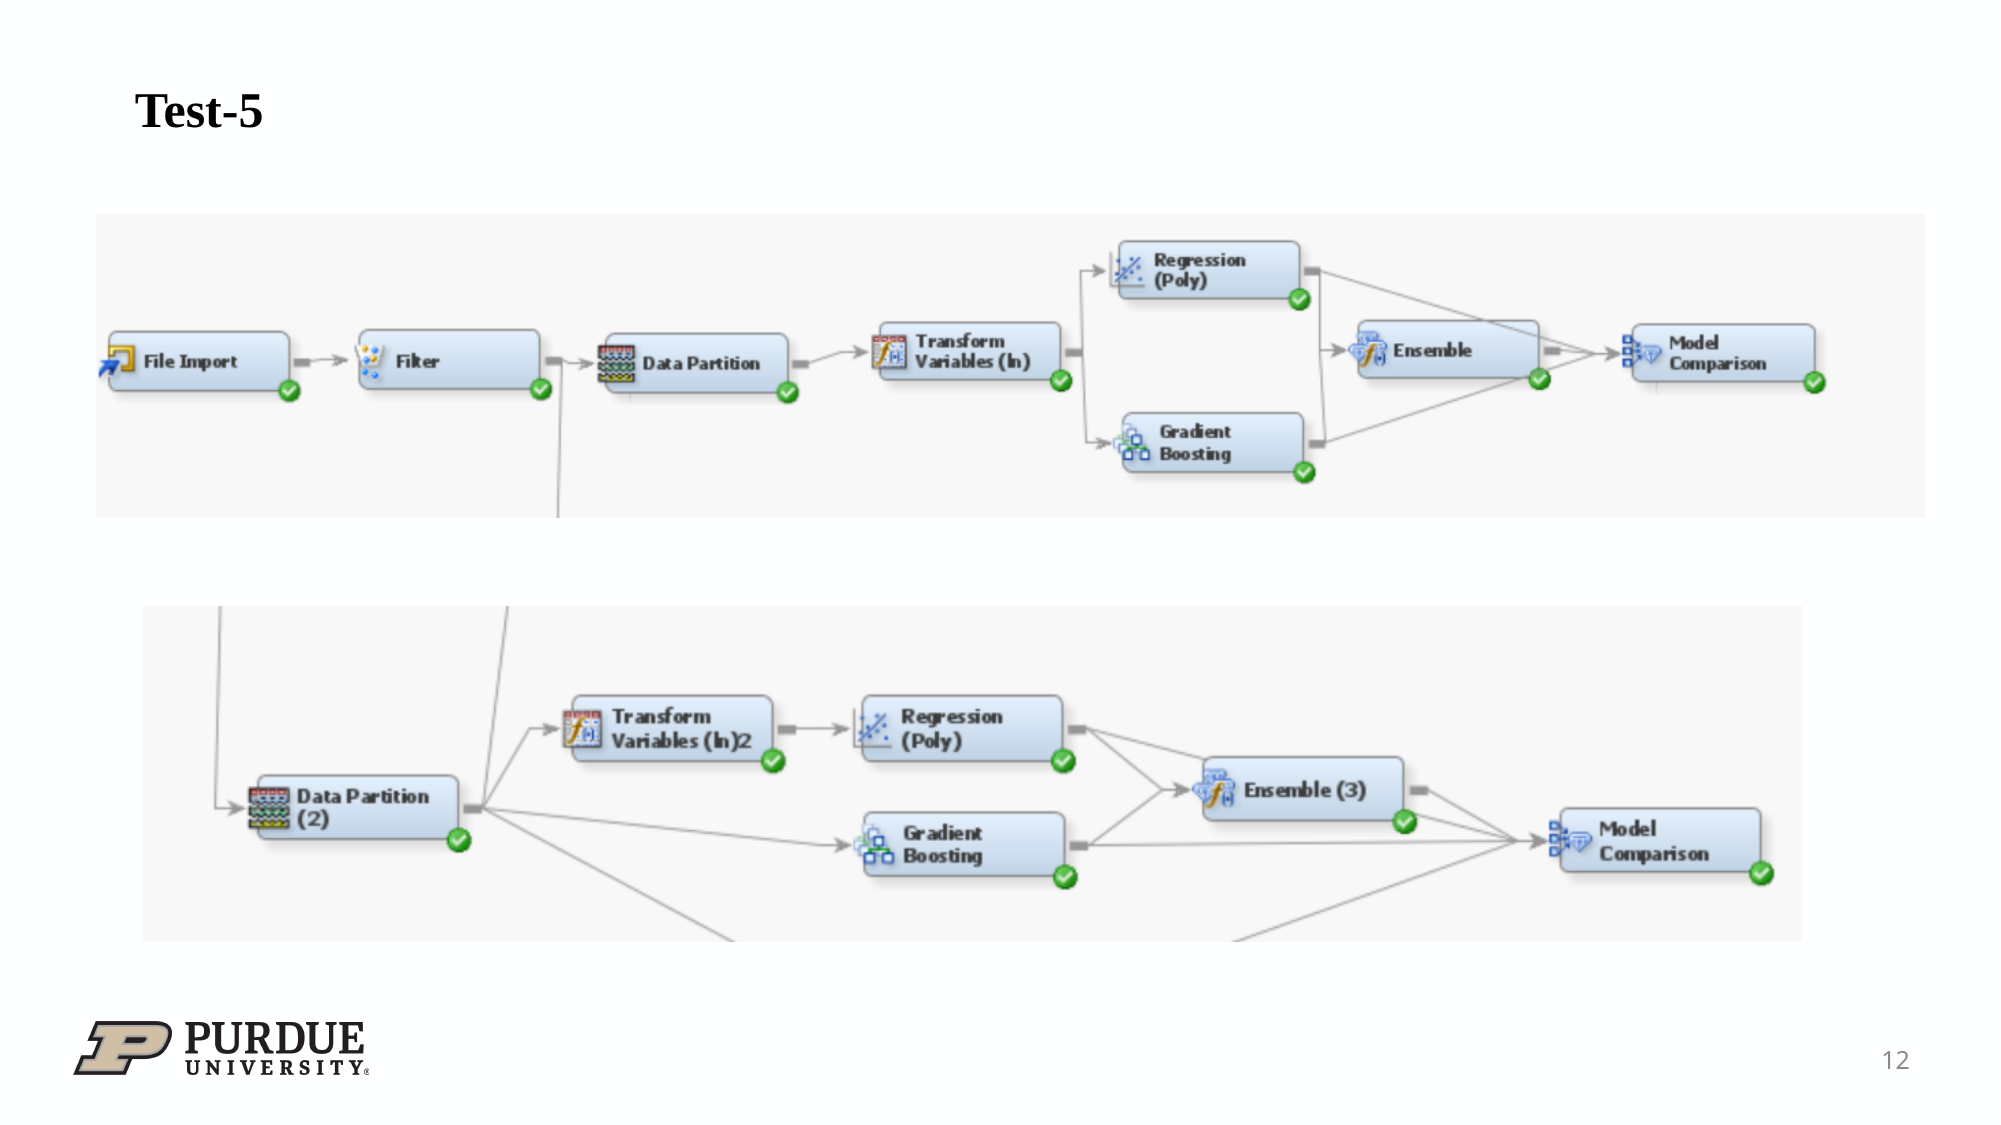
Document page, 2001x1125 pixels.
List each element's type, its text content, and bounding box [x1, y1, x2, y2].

picture [143, 606, 1802, 942]
picture [95, 214, 1925, 519]
slide_number 12 [1744, 1031, 1925, 1092]
text_box Test-5 [120, 70, 629, 146]
